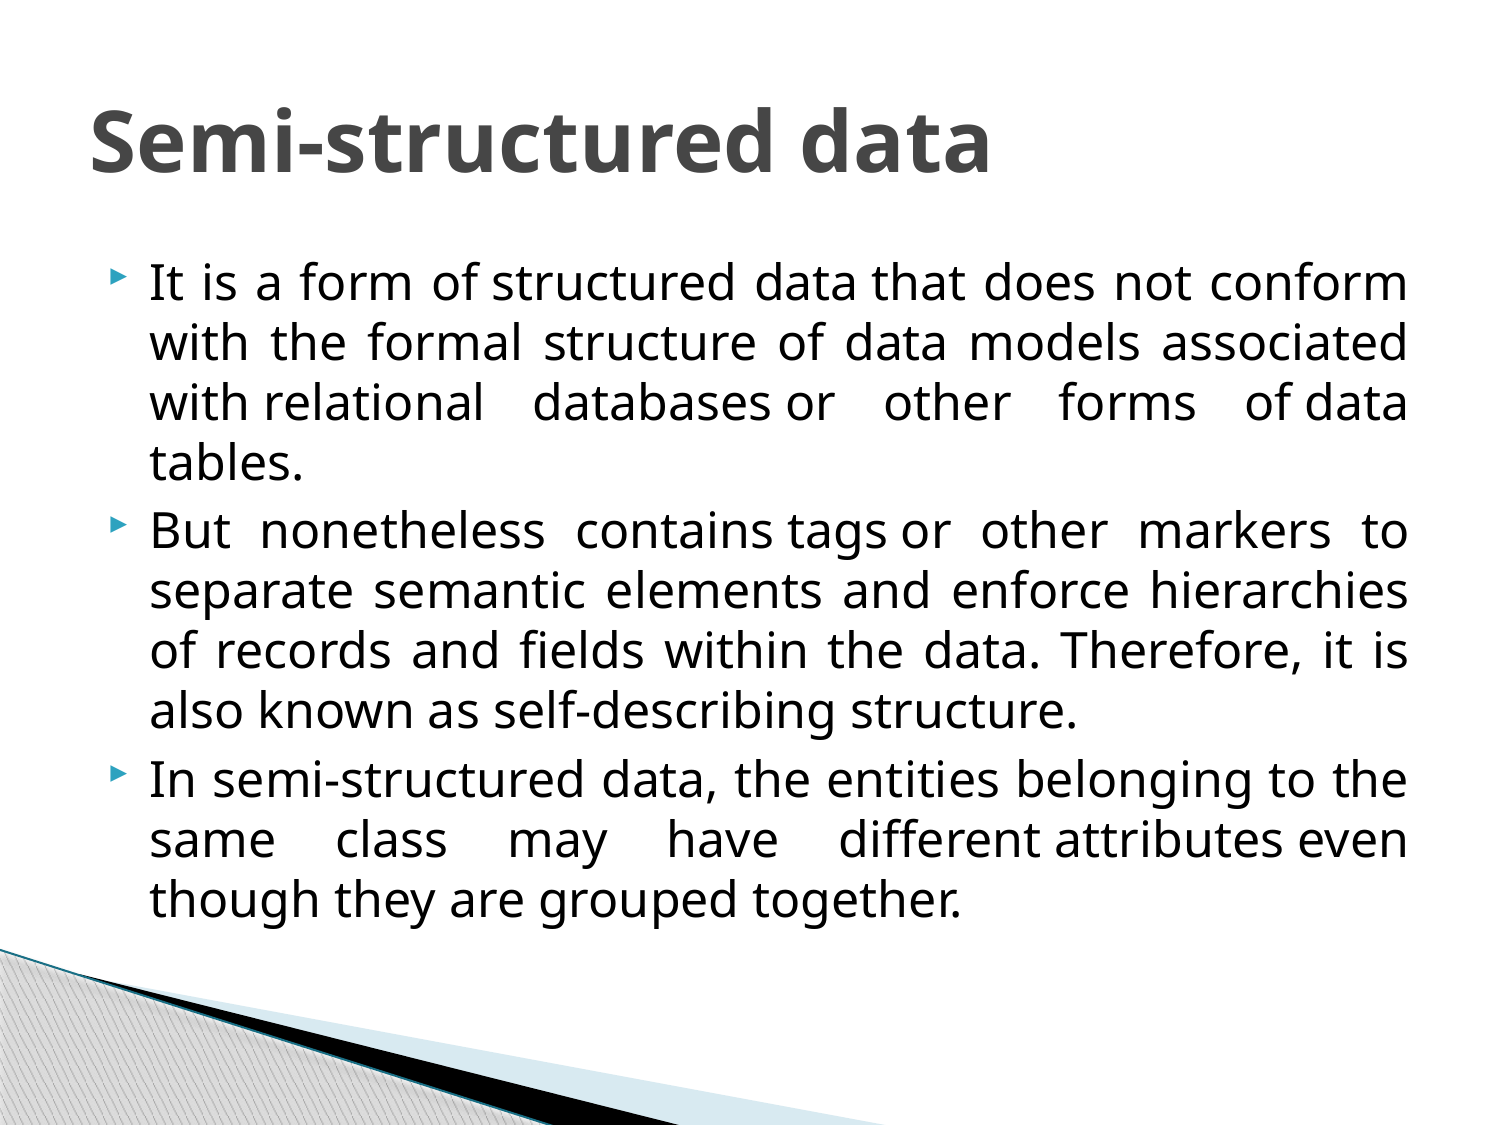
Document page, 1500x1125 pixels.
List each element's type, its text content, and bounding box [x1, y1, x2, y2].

title Semi-structured data [75, 45, 1425, 233]
list It is a form of structured data that does not conform with the formal structure of data models associated with relational databases or other forms of data tables. But nonetheless contains tags or other markers to separate semantic elements and enforce hierarchies of records and fields within the data. Therefore, it is also known as self-describing structure. In semi-structured data, the entities belonging to the same class may have different attributes even though they are grouped together. [75, 243, 1425, 986]
